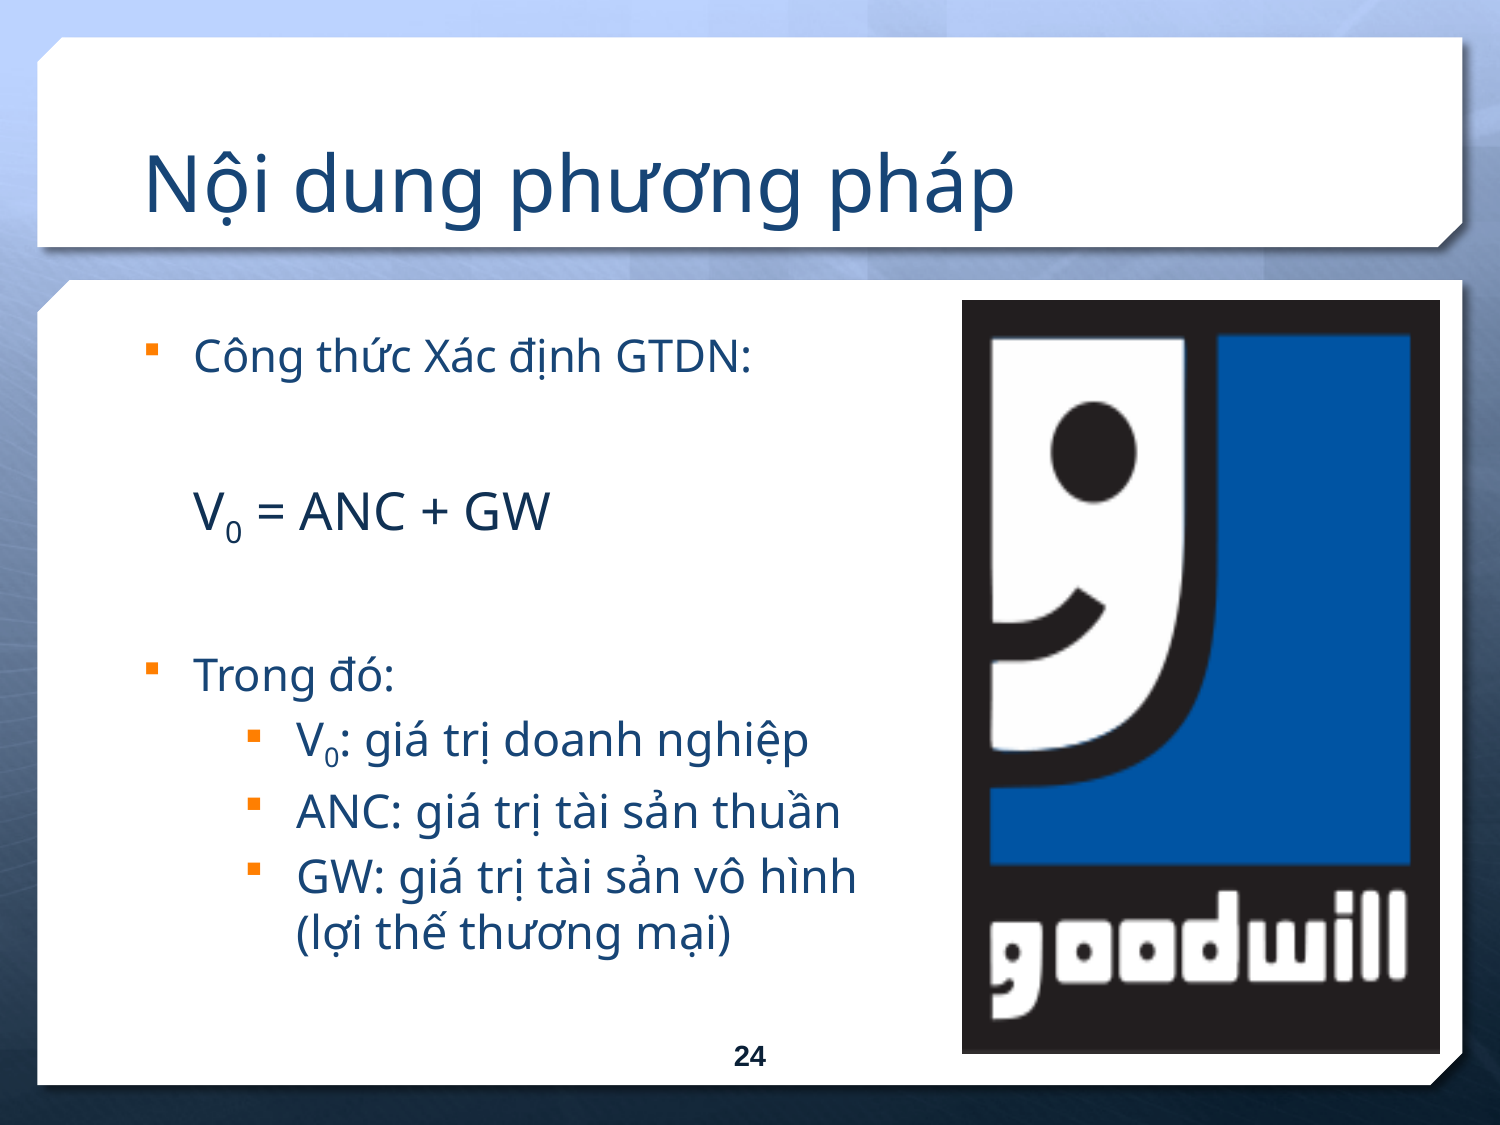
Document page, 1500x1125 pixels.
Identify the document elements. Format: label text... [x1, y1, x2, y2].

list Công thức Xác định GTDN: V0 = ANC + GW Trong đó: V0: giá trị doanh nghiệp ANC: giá trị tài sản thuần GW: giá trị tài sản vô hình (lợi thế thương mại) [127, 319, 937, 978]
picture [961, 299, 1441, 1054]
title Nội dung phương pháp [127, 48, 1372, 236]
slide_number 24 [706, 1025, 794, 1085]
